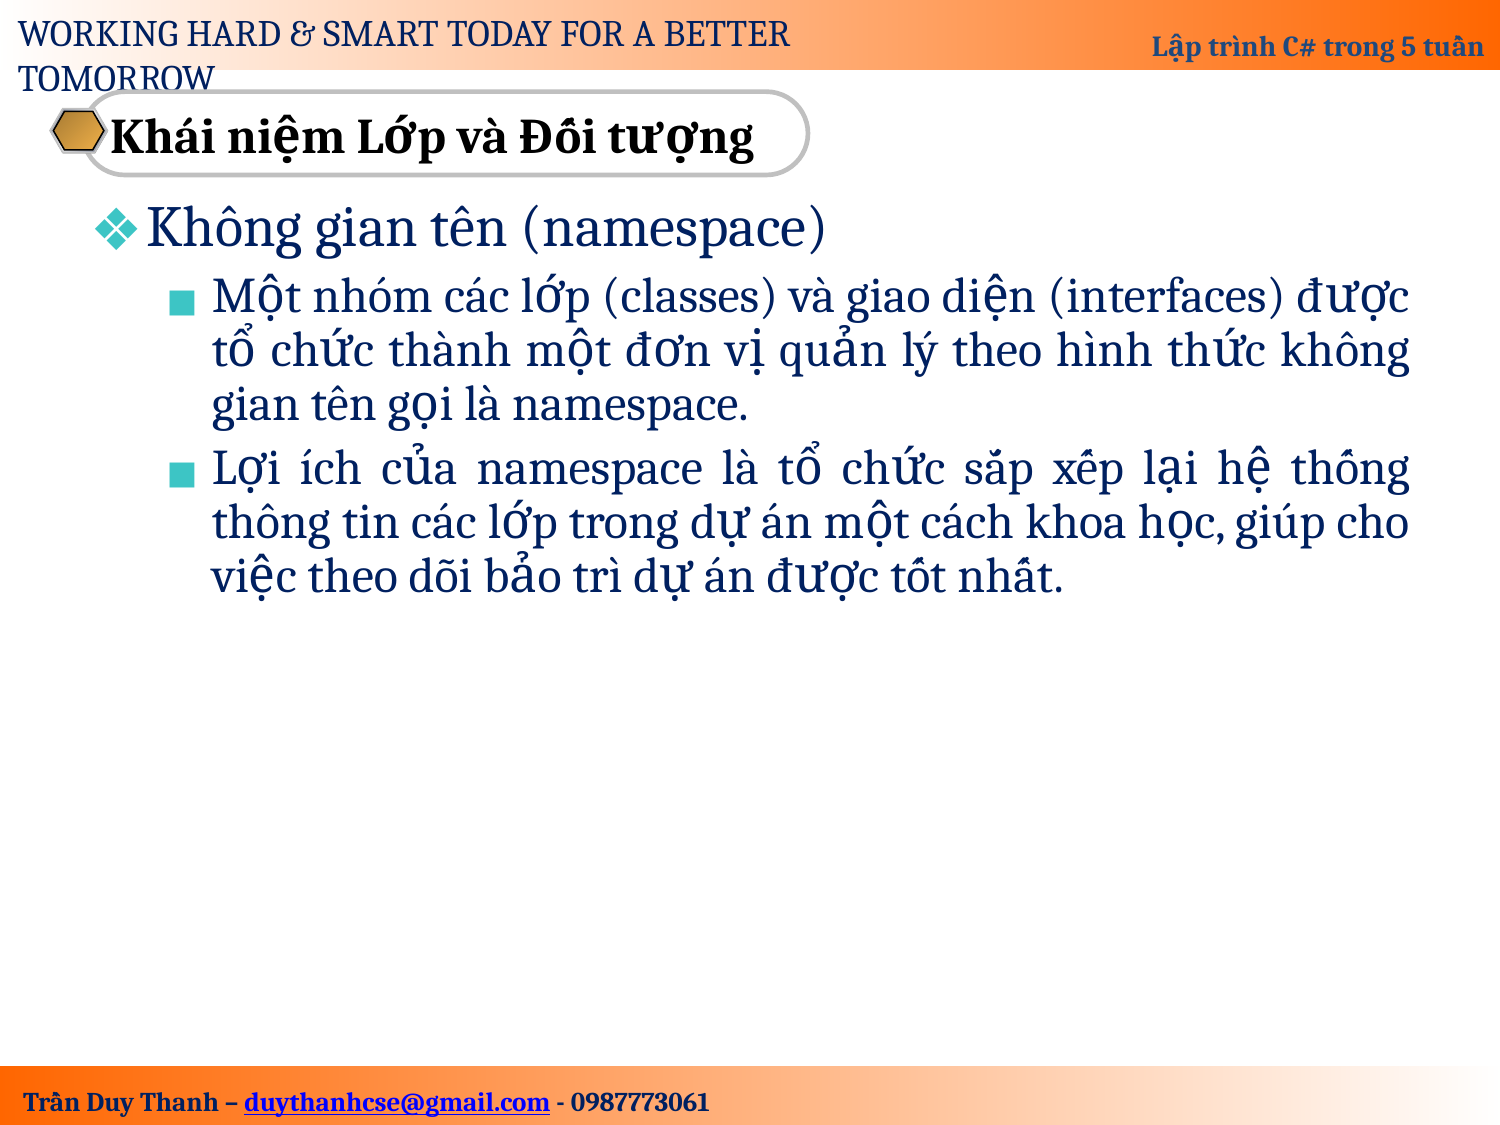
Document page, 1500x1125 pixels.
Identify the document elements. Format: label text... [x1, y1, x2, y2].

text_box Không gian tên (namespace) Một nhóm các lớp (classes) và giao diện (interfaces) được tổ chức thành một đơn vị quản lý theo hình thức không gian tên gọi là namespace. Lợi ích của namespace là tổ chức sắp xếp lại hệ thống thông tin các lớp trong dự án một cách khoa học, giúp cho việc theo dõi bảo trì dự án được tốt nhất. [74, 189, 1425, 1050]
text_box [1207, 0, 1211, 70]
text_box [49, 91, 809, 176]
